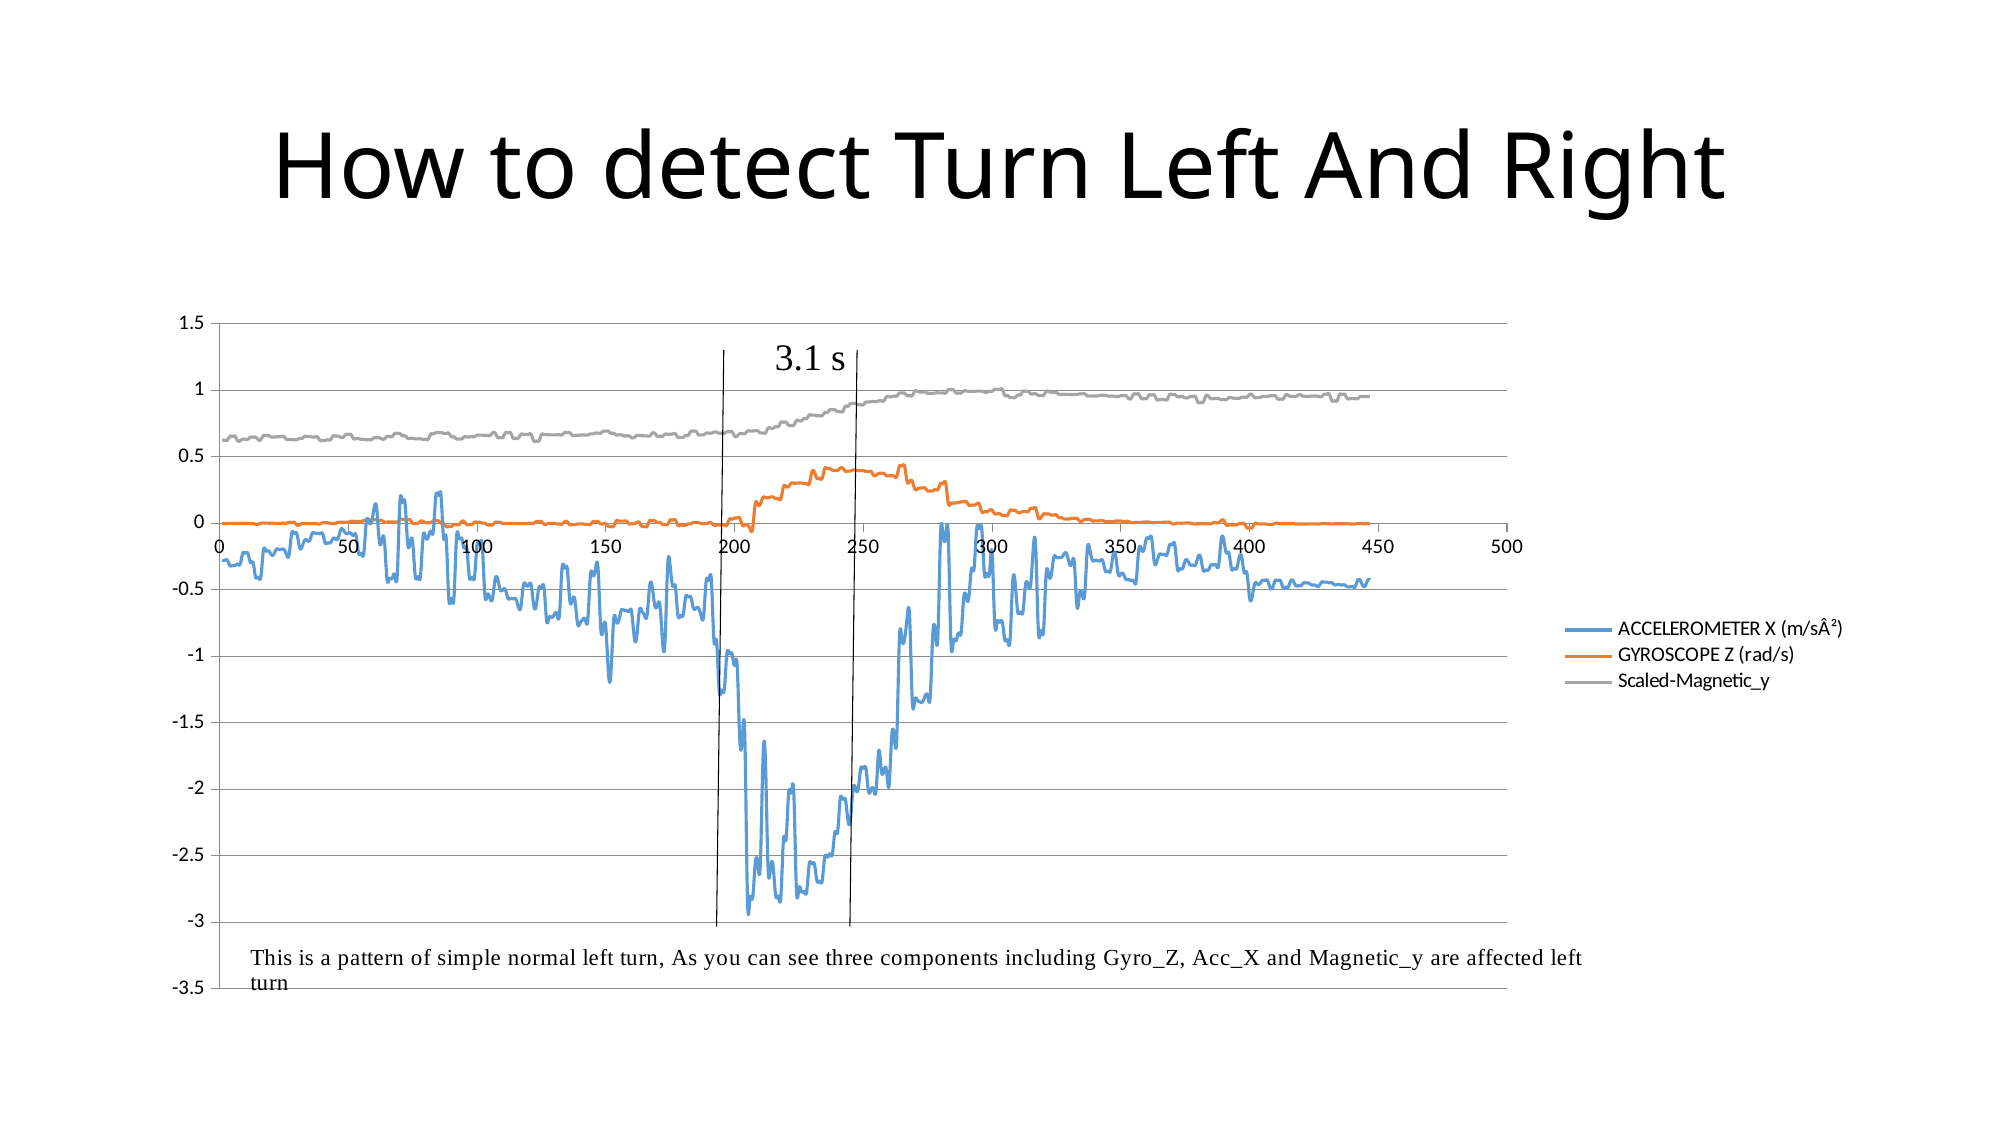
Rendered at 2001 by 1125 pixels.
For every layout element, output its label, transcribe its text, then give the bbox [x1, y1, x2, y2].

chart [137, 299, 1863, 1014]
title How to detect Turn Left And Right [137, 59, 1863, 278]
